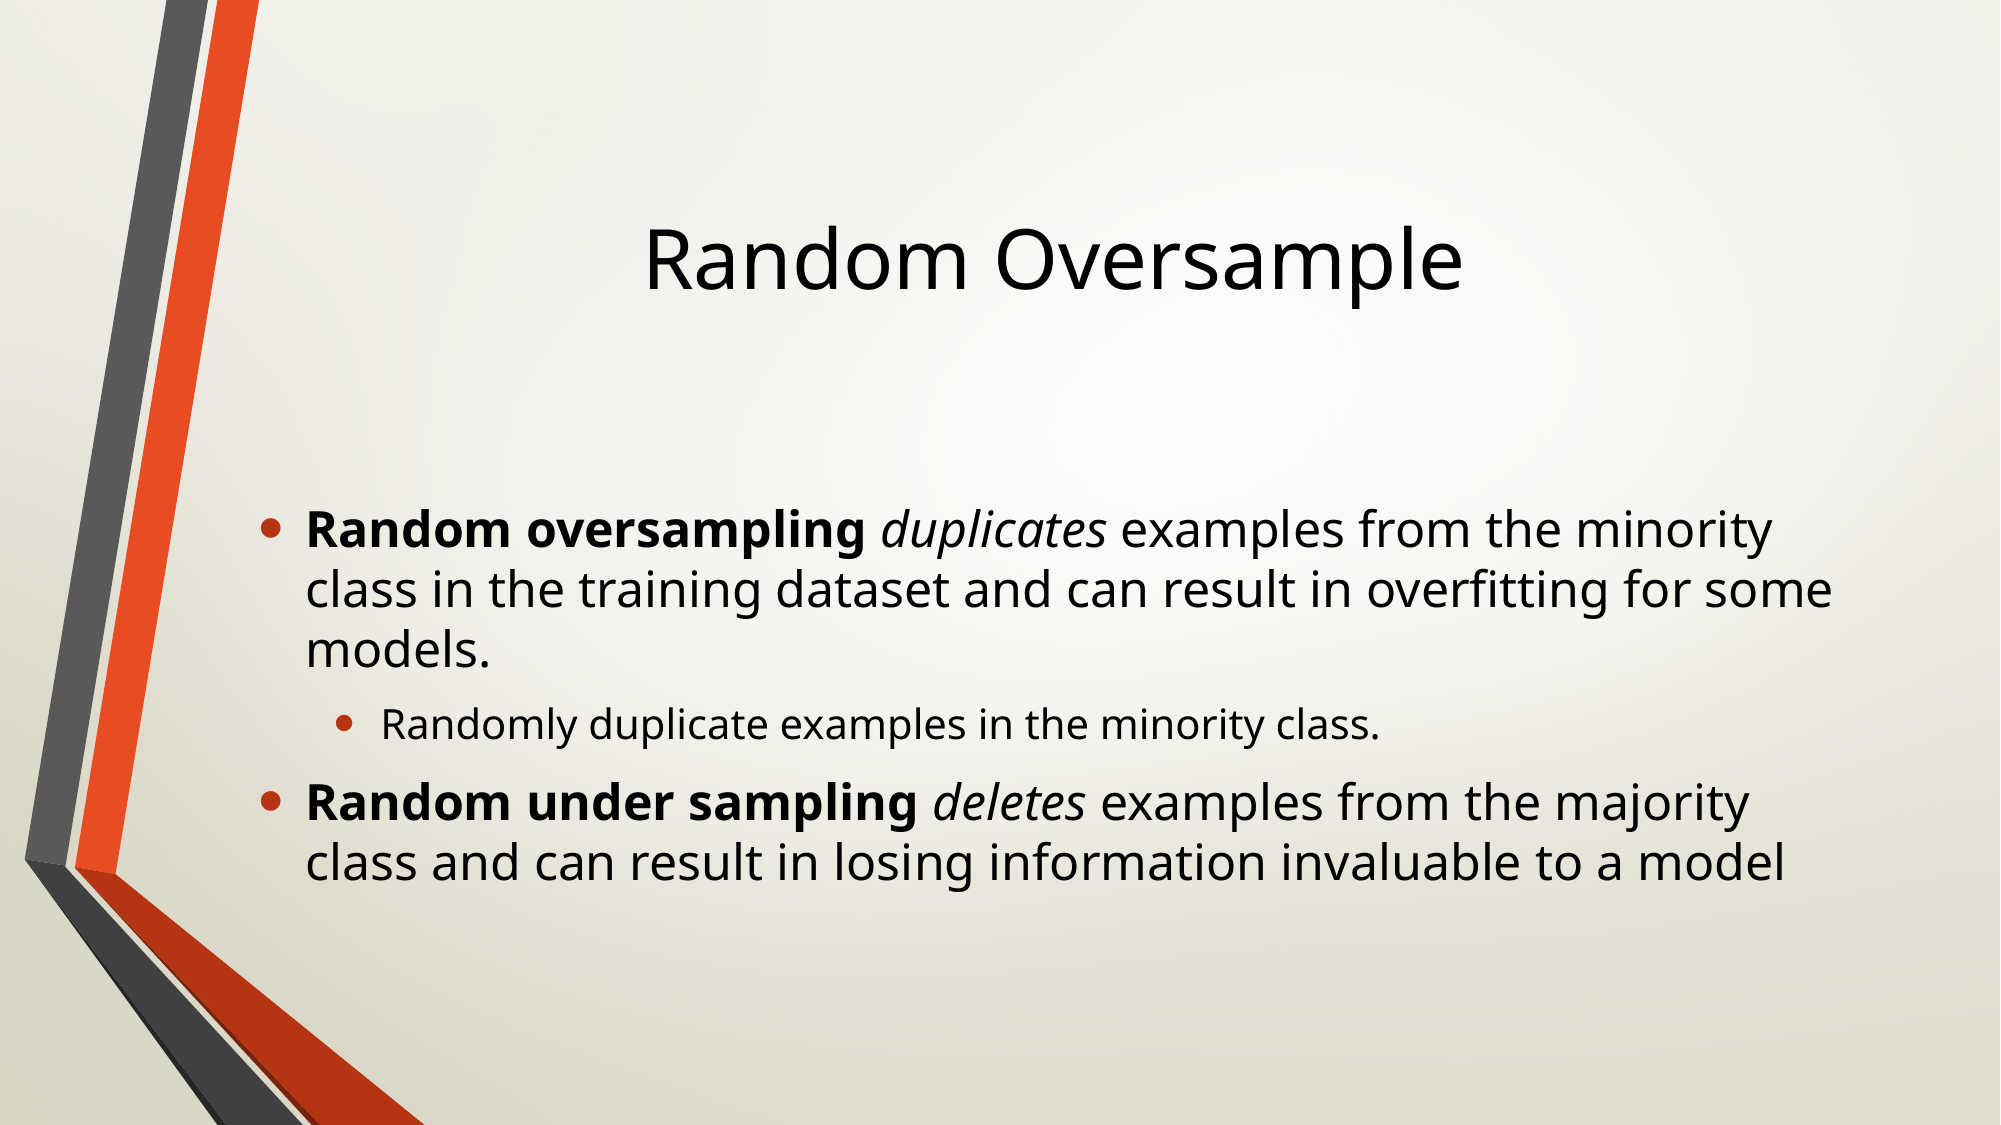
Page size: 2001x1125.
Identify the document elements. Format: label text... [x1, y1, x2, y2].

list Random oversampling duplicates examples from the minority class in the training dataset and can result in overfitting for some models. Randomly duplicate examples in the minority class. Random under sampling deletes examples from the majority class and can result in losing information invaluable to a model [243, 437, 1887, 950]
title Random Oversample [243, 112, 1887, 400]
